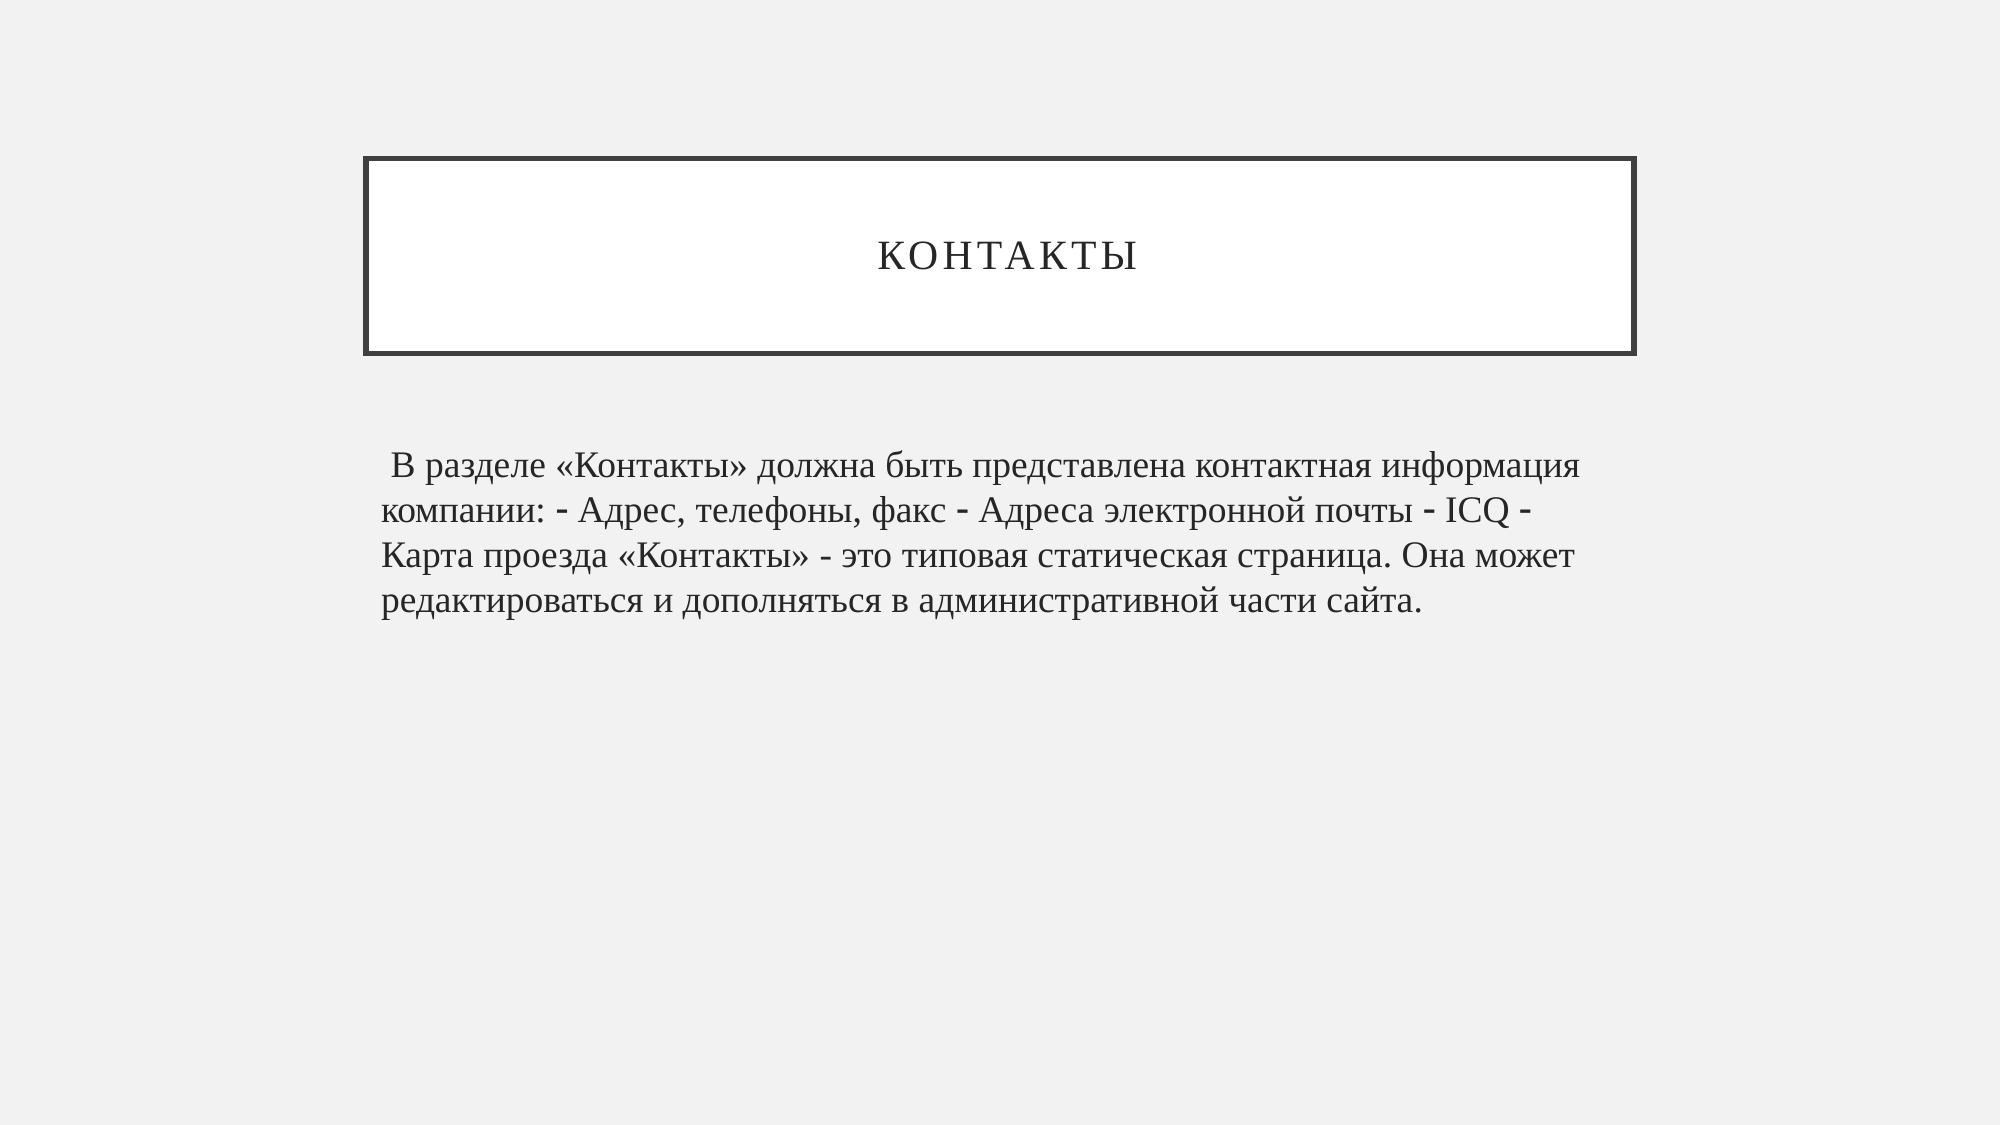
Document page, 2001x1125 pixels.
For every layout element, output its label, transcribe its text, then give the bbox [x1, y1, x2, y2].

title Контакты [363, 156, 1637, 356]
list В разделе «Контакты» должна быть представлена контактная информация компании:  Адрес, телефоны, факс  Адреса электронной почты  ICQ  Карта проезда «Контакты» - это типовая статическая страница. Она может редактироваться и дополняться в административной части сайта. [366, 432, 1634, 942]
